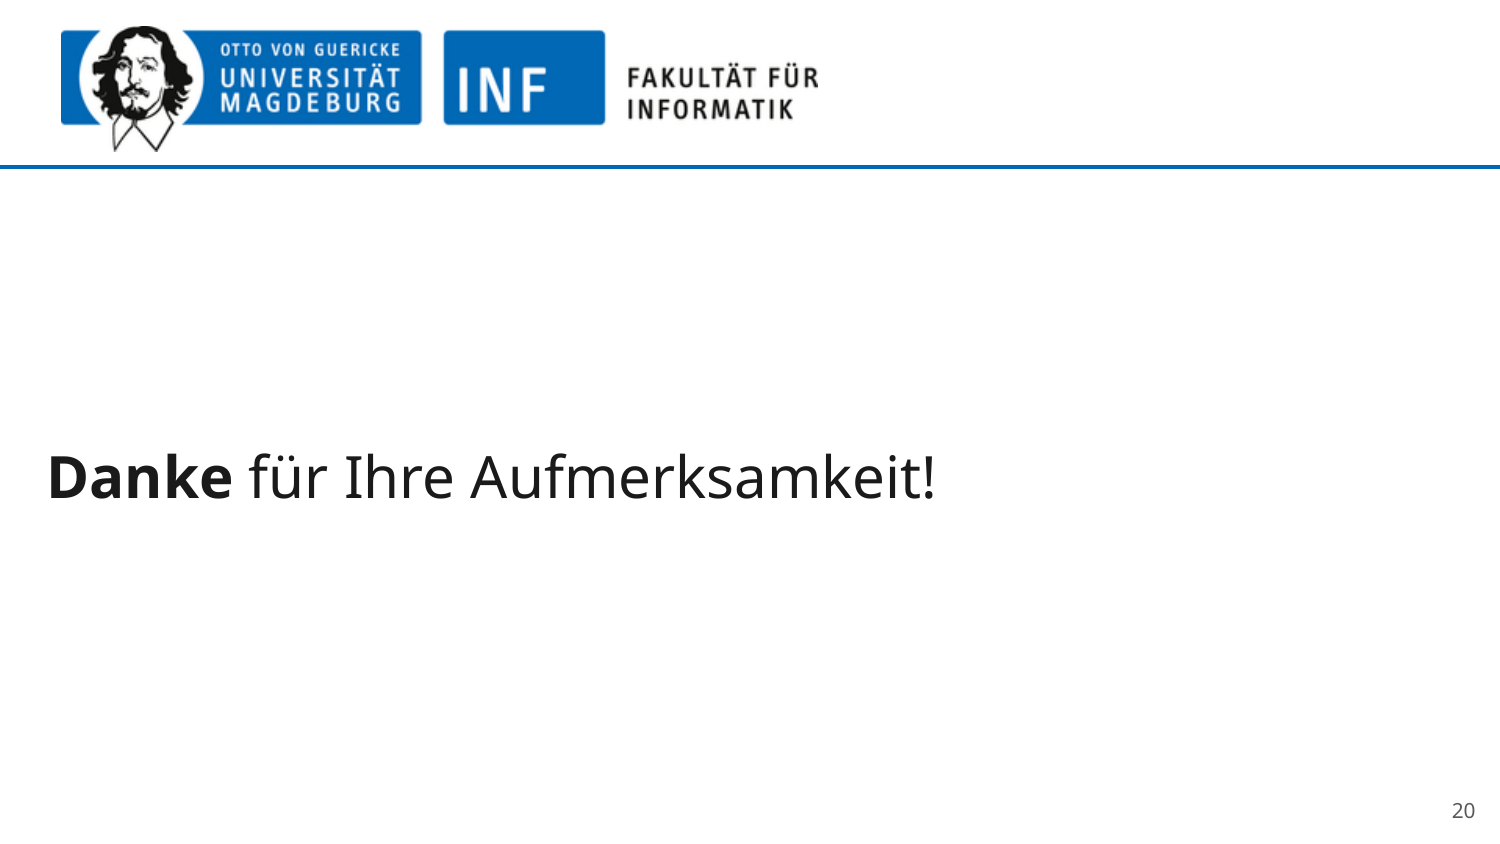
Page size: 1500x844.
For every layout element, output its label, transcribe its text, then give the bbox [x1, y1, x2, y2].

title Danke für Ihre Aufmerksamkeit! [31, 425, 1469, 528]
slide_number ‹#› [1400, 779, 1491, 844]
picture [60, 26, 818, 152]
